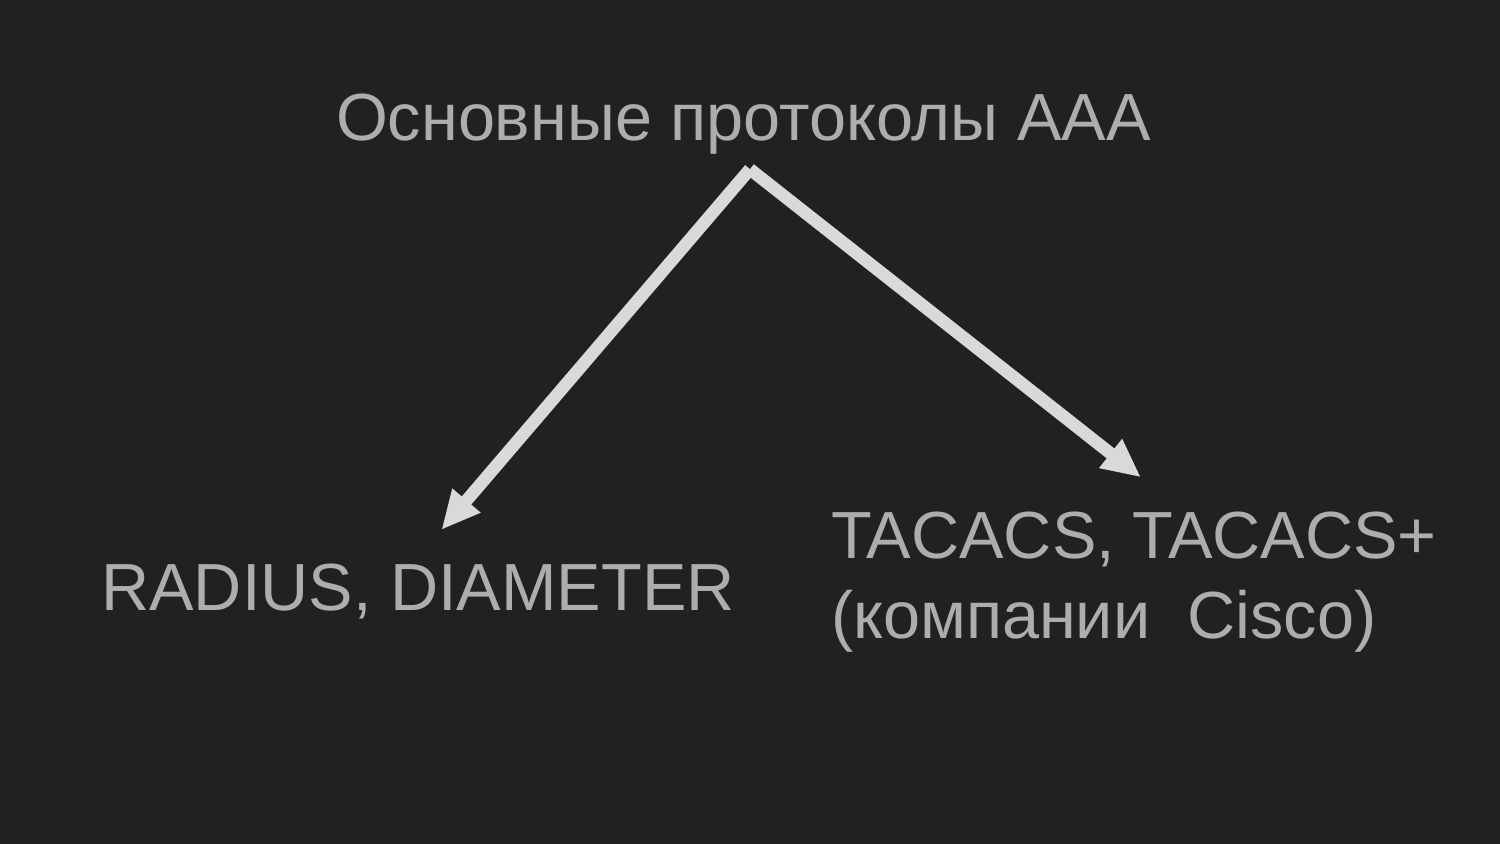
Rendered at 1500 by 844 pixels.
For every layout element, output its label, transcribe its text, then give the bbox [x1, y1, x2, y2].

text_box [749, 170, 1141, 477]
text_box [441, 170, 751, 530]
text_box Основные протоколы AAA [321, 59, 1179, 170]
text_box RADIUS, DIAMETER [86, 529, 798, 639]
text_box TACACS, TACACS+ (компании Cisco) [816, 476, 1464, 667]
